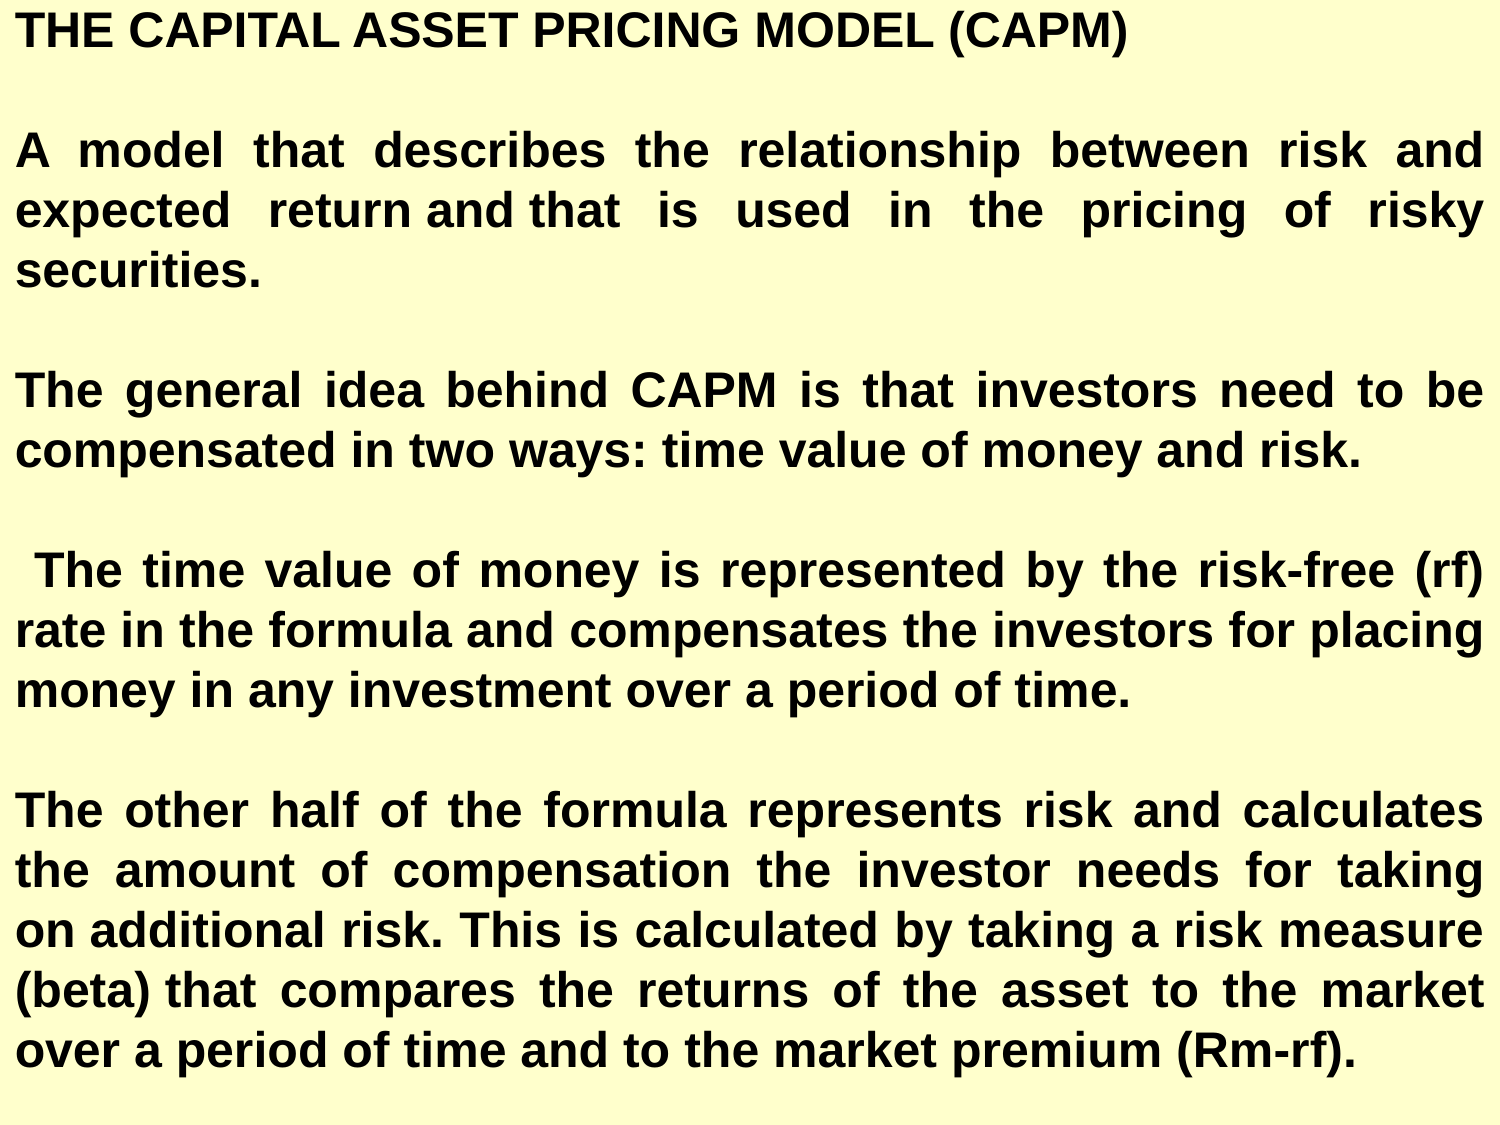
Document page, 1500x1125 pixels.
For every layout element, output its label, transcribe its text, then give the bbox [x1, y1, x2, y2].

text_box THE CAPITAL ASSET PRICING MODEL (CAPM) A model that describes the relationship between risk and expected return and that is used in the pricing of risky securities. The general idea behind CAPM is that investors need to be compensated in two ways: time value of money and risk. The time value of money is represented by the risk-free (rf) rate in the formula and compensates the investors for placing money in any investment over a period of time. The other half of the formula represents risk and calculates the amount of compensation the investor needs for taking on additional risk. This is calculated by taking a risk measure (beta) that compares the returns of the asset to the market over a period of time and to the market premium (Rm-rf). [0, 0, 1500, 1125]
